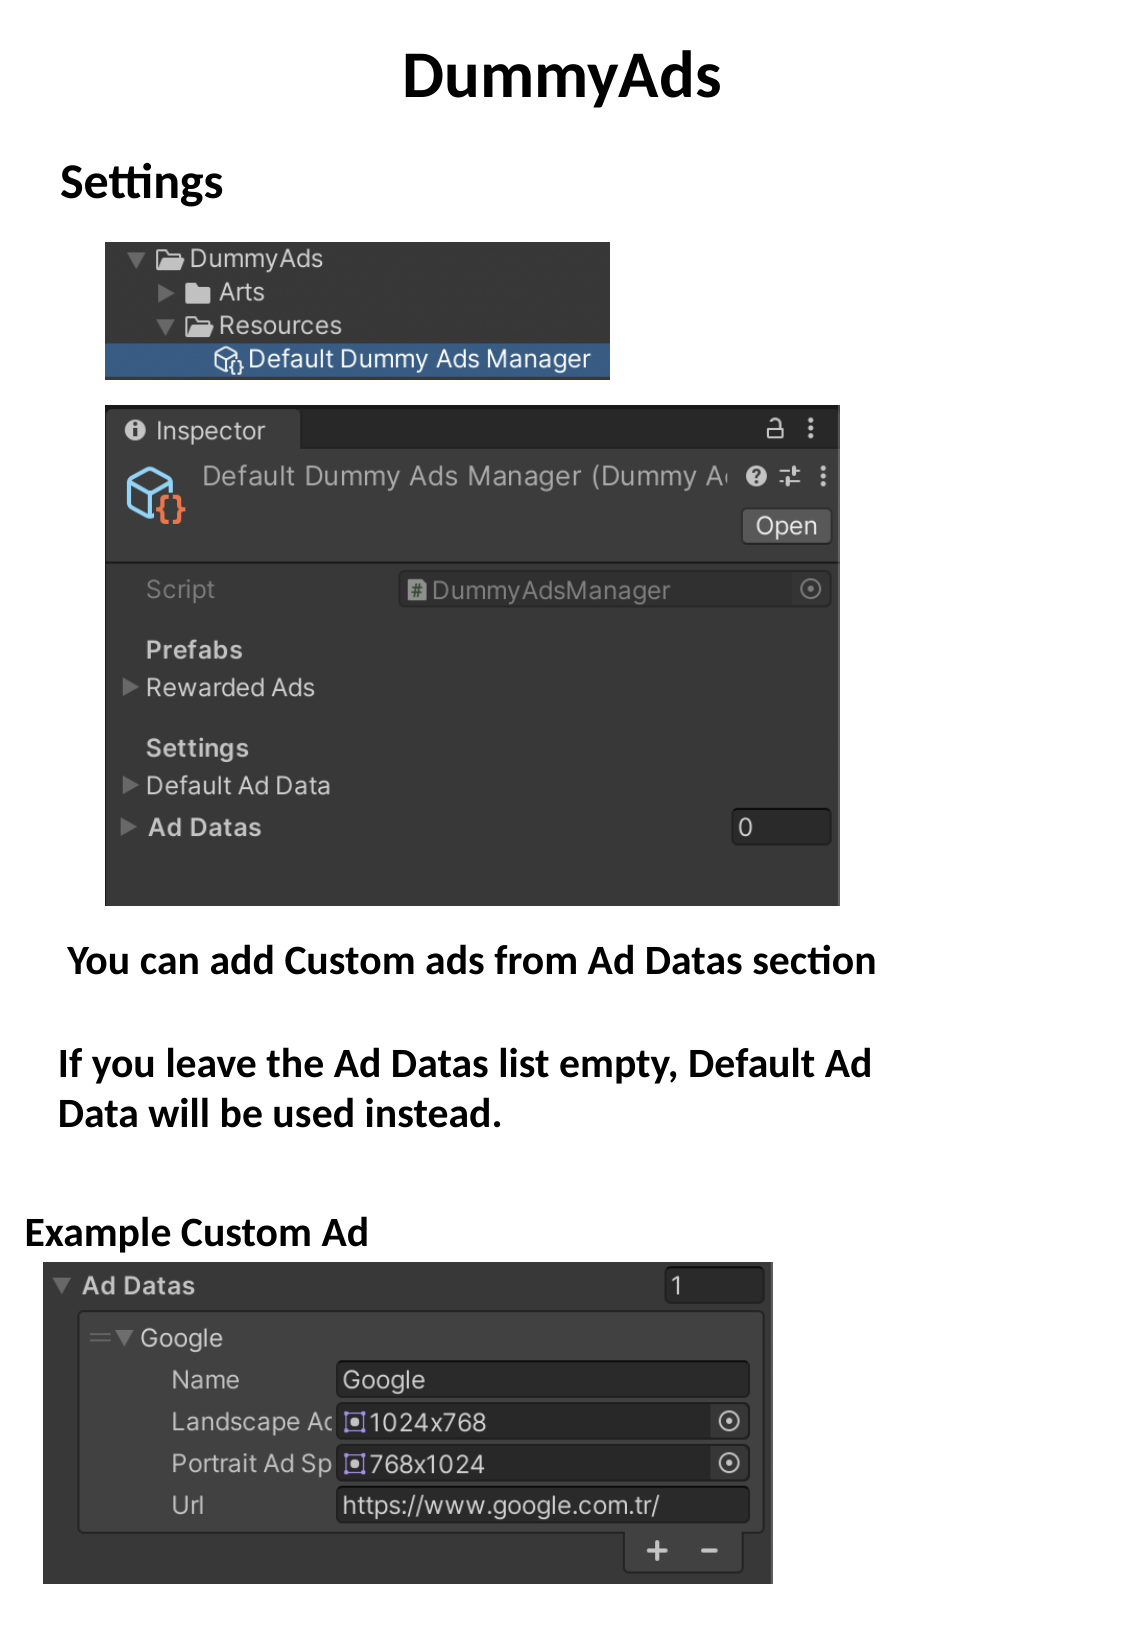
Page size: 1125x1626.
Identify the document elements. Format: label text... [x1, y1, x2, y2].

text_box Example Custom Ad [9, 1197, 869, 1262]
picture [105, 405, 840, 906]
text_box If you leave the Ad Datas list empty, Default Ad Data will be used instead. [43, 1028, 902, 1143]
picture [43, 1262, 773, 1584]
text_box DummyAds [387, 23, 738, 119]
text_box You can add Custom ads from Ad Datas section [43, 925, 902, 990]
picture [105, 242, 611, 380]
text_box Settings [45, 140, 239, 216]
